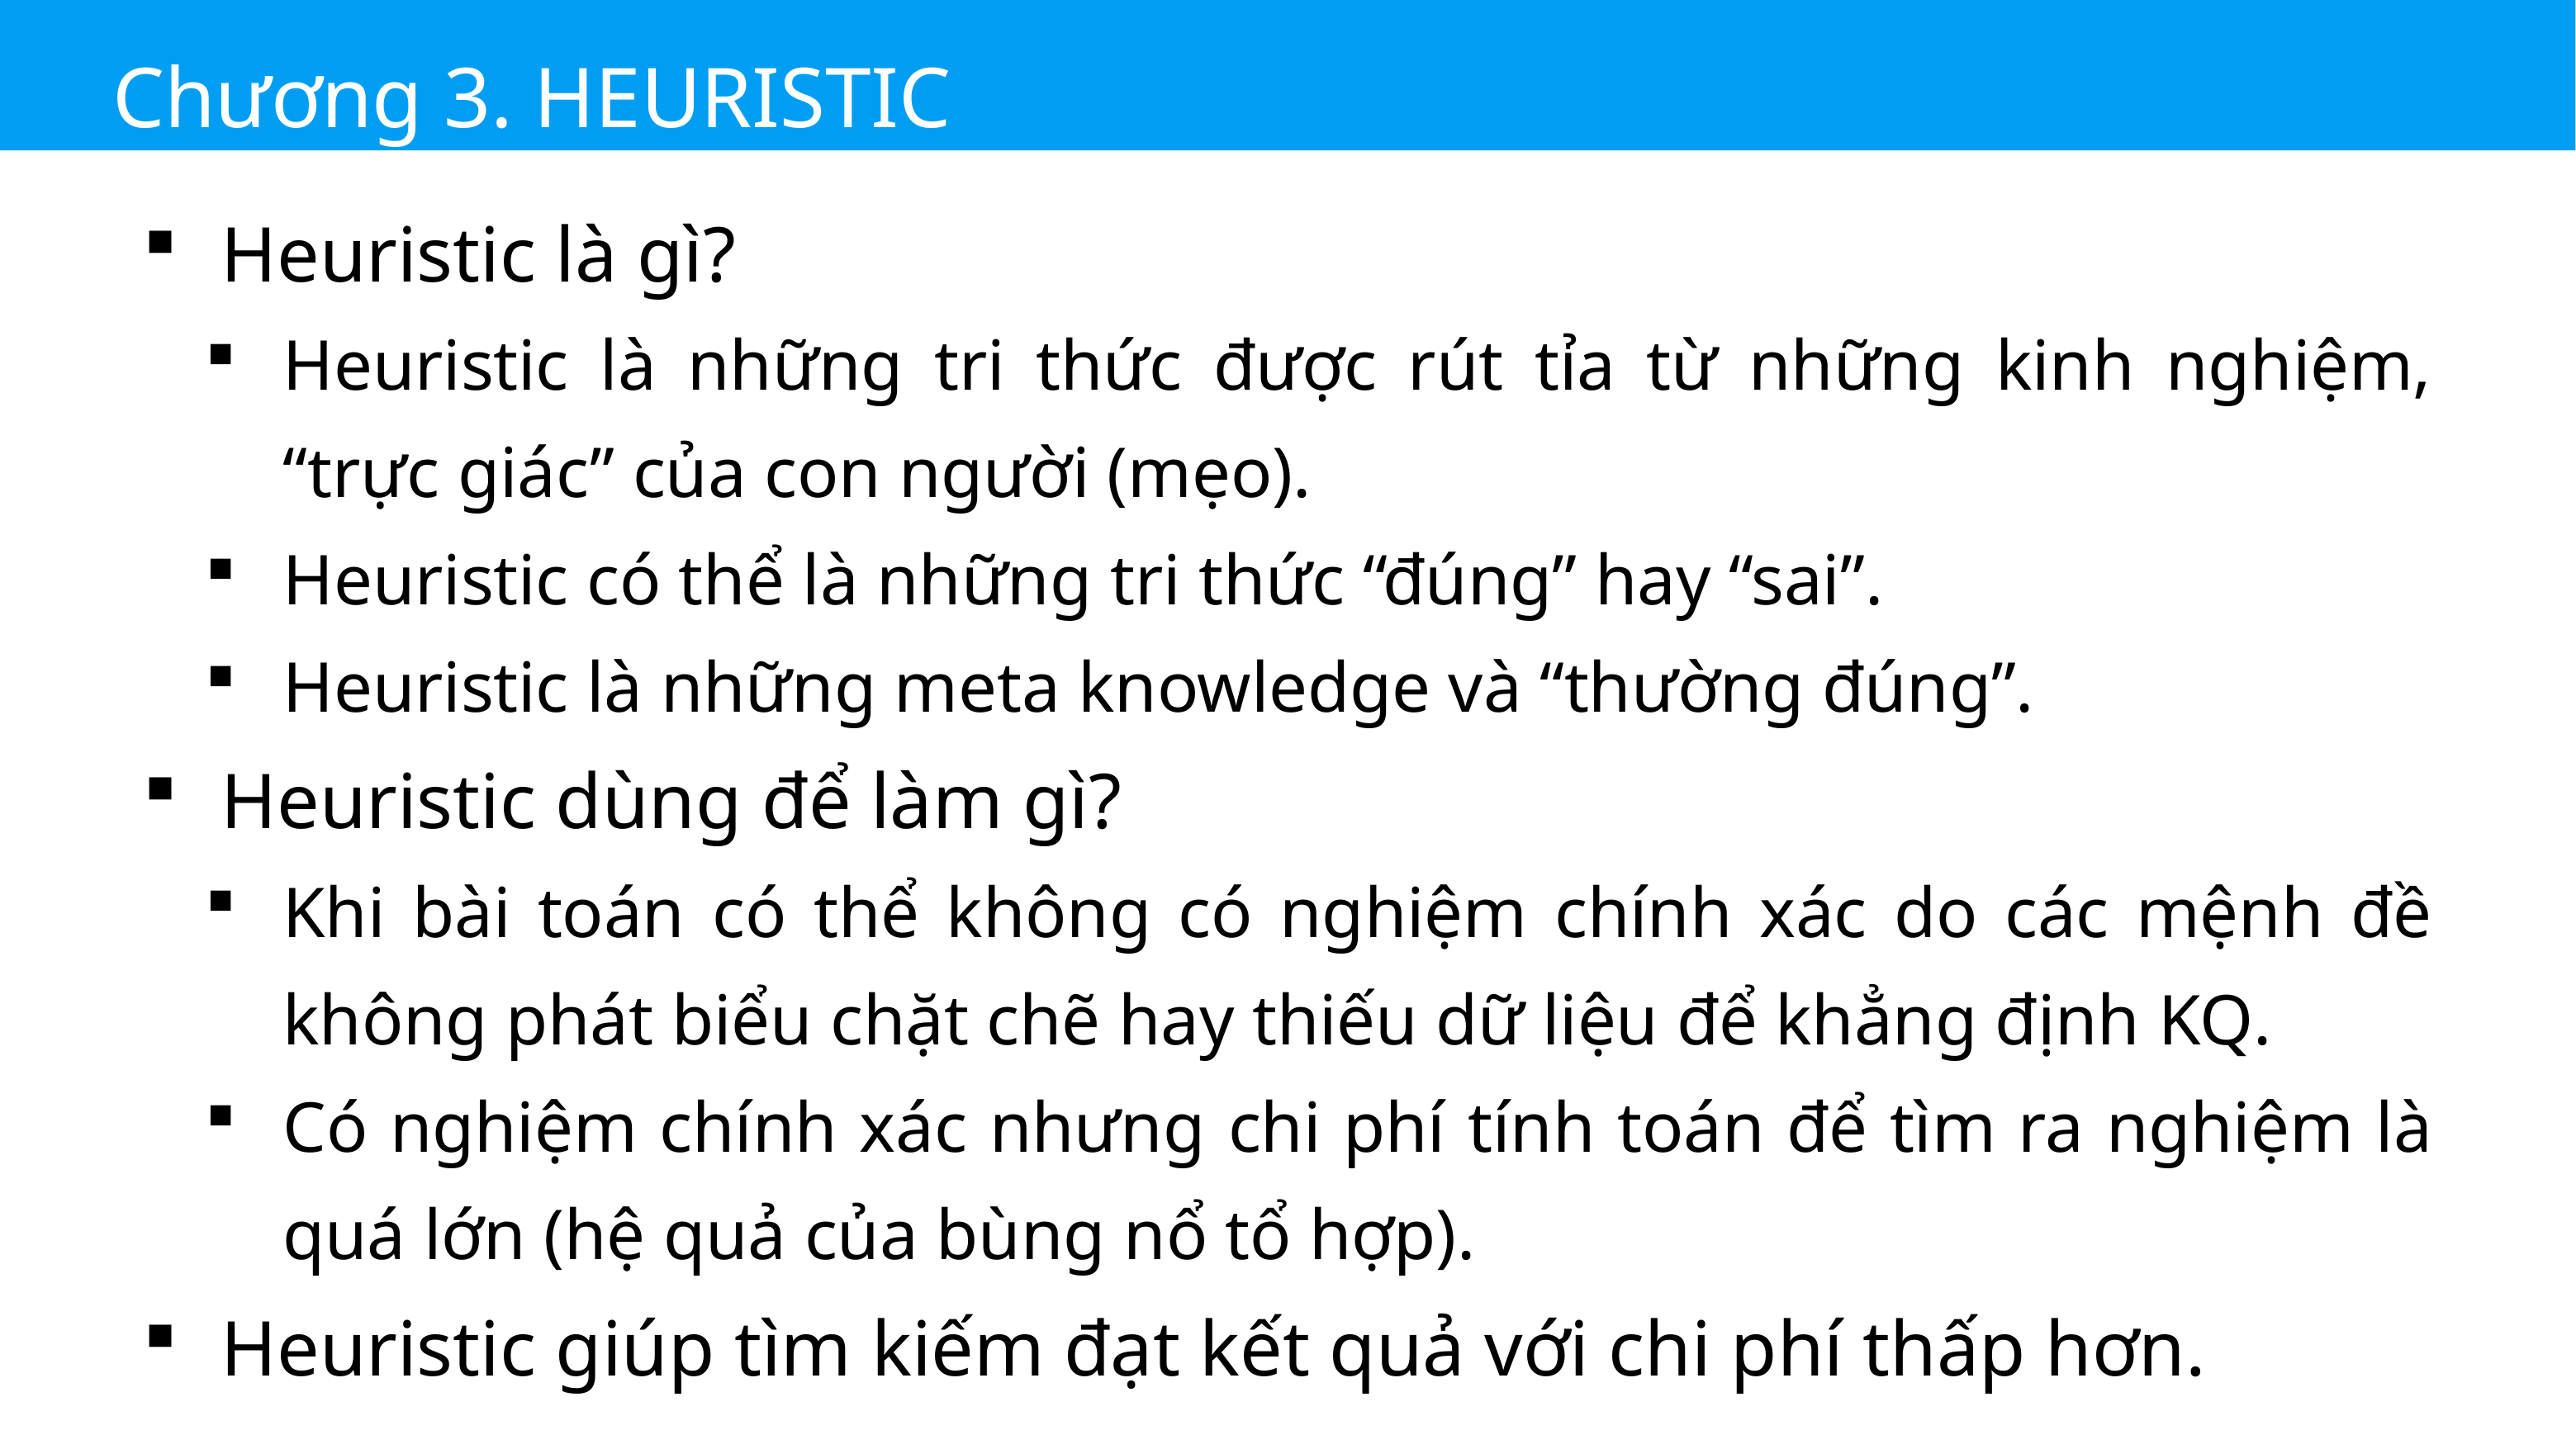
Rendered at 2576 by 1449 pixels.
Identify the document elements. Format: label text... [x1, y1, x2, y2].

text_box [0, 0, 2576, 151]
text_box Chương 3. HEURISTIC [111, 43, 2434, 144]
text_box Heuristic là gì? Heuristic là những tri thức được rút tỉa từ những kinh nghiệm, “trực giác” của con người (mẹo). Heuristic có thể là những tri thức “đúng” hay “sai”. Heuristic là những meta knowledge và “thường đúng”. Heuristic dùng để làm gì? Khi bài toán có thể không có nghiệm chính xác do các mệnh đề không phát biểu chặt chẽ hay thiếu dữ liệu để khẳng định KQ. Có nghiệm chính xác nhưng chi phí tính toán để tìm ra nghiệm là quá lớn (hệ quả của bùng nổ tổ hợp). Heuristic giúp tìm kiếm đạt kết quả với chi phí thấp hơn. [141, 177, 2434, 1391]
